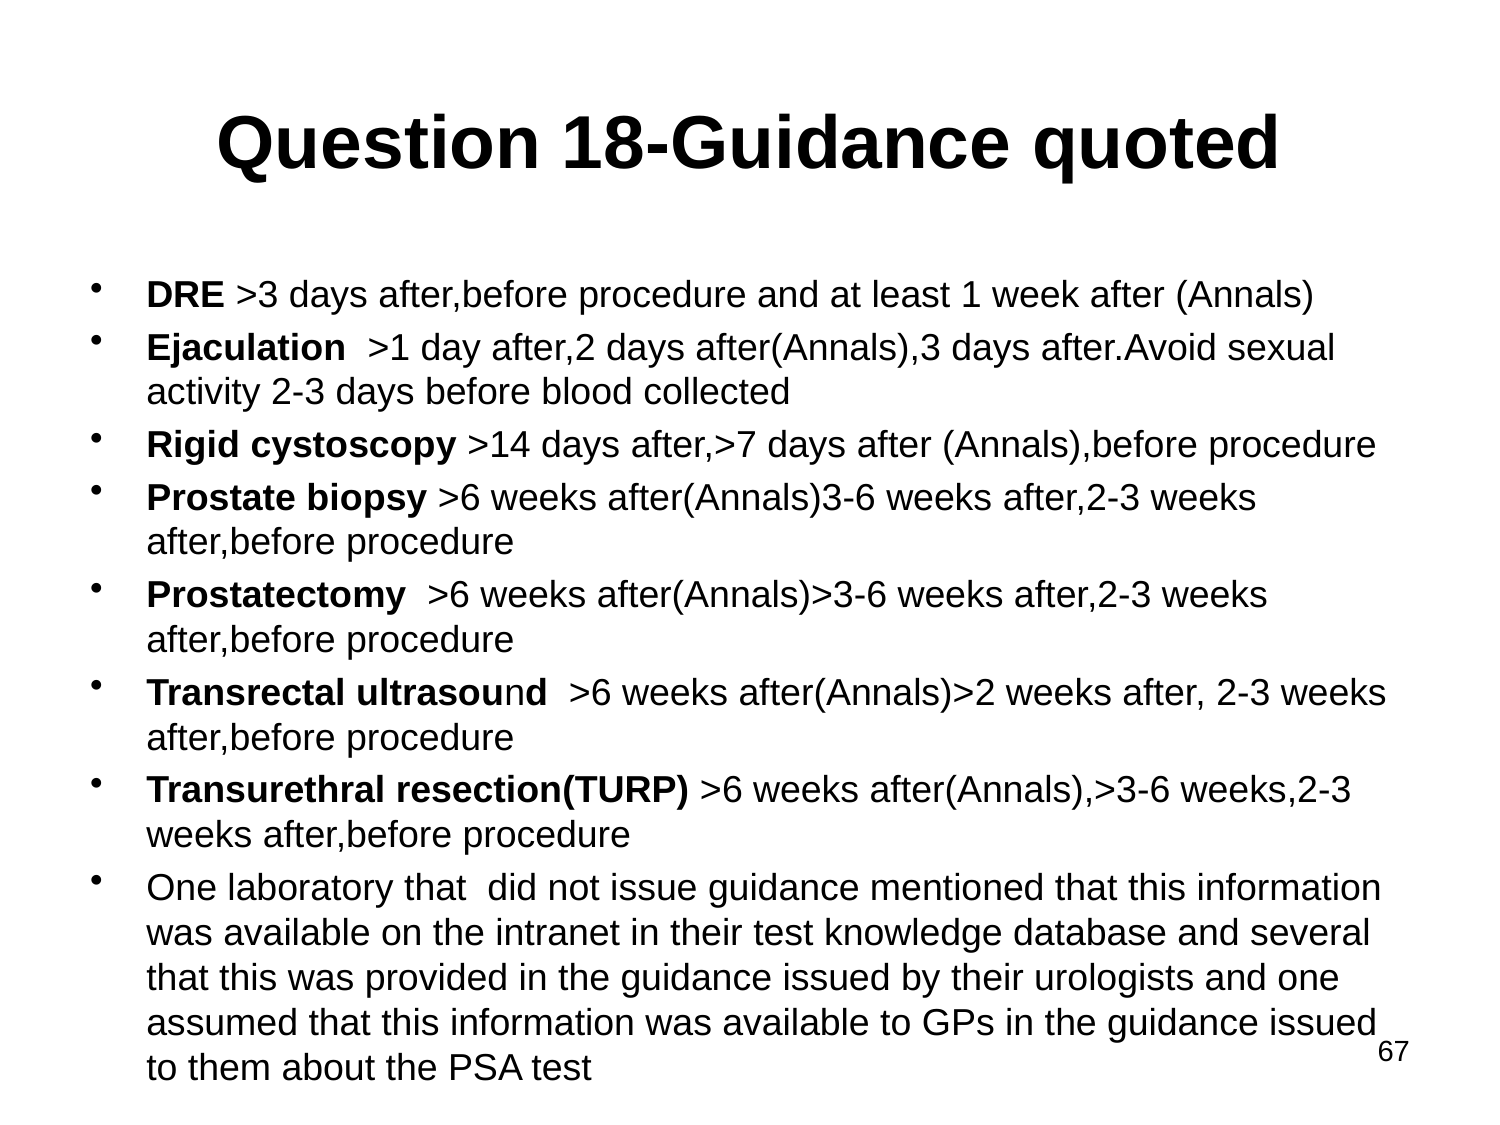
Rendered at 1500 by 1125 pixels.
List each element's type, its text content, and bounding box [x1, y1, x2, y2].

title Question 18-Guidance quoted [75, 45, 1425, 233]
list DRE >3 days after,before procedure and at least 1 week after (Annals) Ejaculation >1 day after,2 days after(Annals),3 days after.Avoid sexual activity 2-3 days before blood collected Rigid cystoscopy >14 days after,>7 days after (Annals),before procedure Prostate biopsy >6 weeks after(Annals)3-6 weeks after,2-3 weeks after,before procedure Prostatectomy >6 weeks after(Annals)>3-6 weeks after,2-3 weeks after,before procedure Transrectal ultrasound >6 weeks after(Annals)>2 weeks after, 2-3 weeks after,before procedure Transurethral resection(TURP) >6 weeks after(Annals),>3-6 weeks,2-3 weeks after,before procedure One laboratory that did not issue guidance mentioned that this information was available on the intranet in their test knowledge database and several that this was provided in the guidance issued by their urologists and one assumed that this information was available to GPs in the guidance issued to them about the PSA test [75, 262, 1425, 1005]
slide_number 67 [1074, 1024, 1426, 1103]
